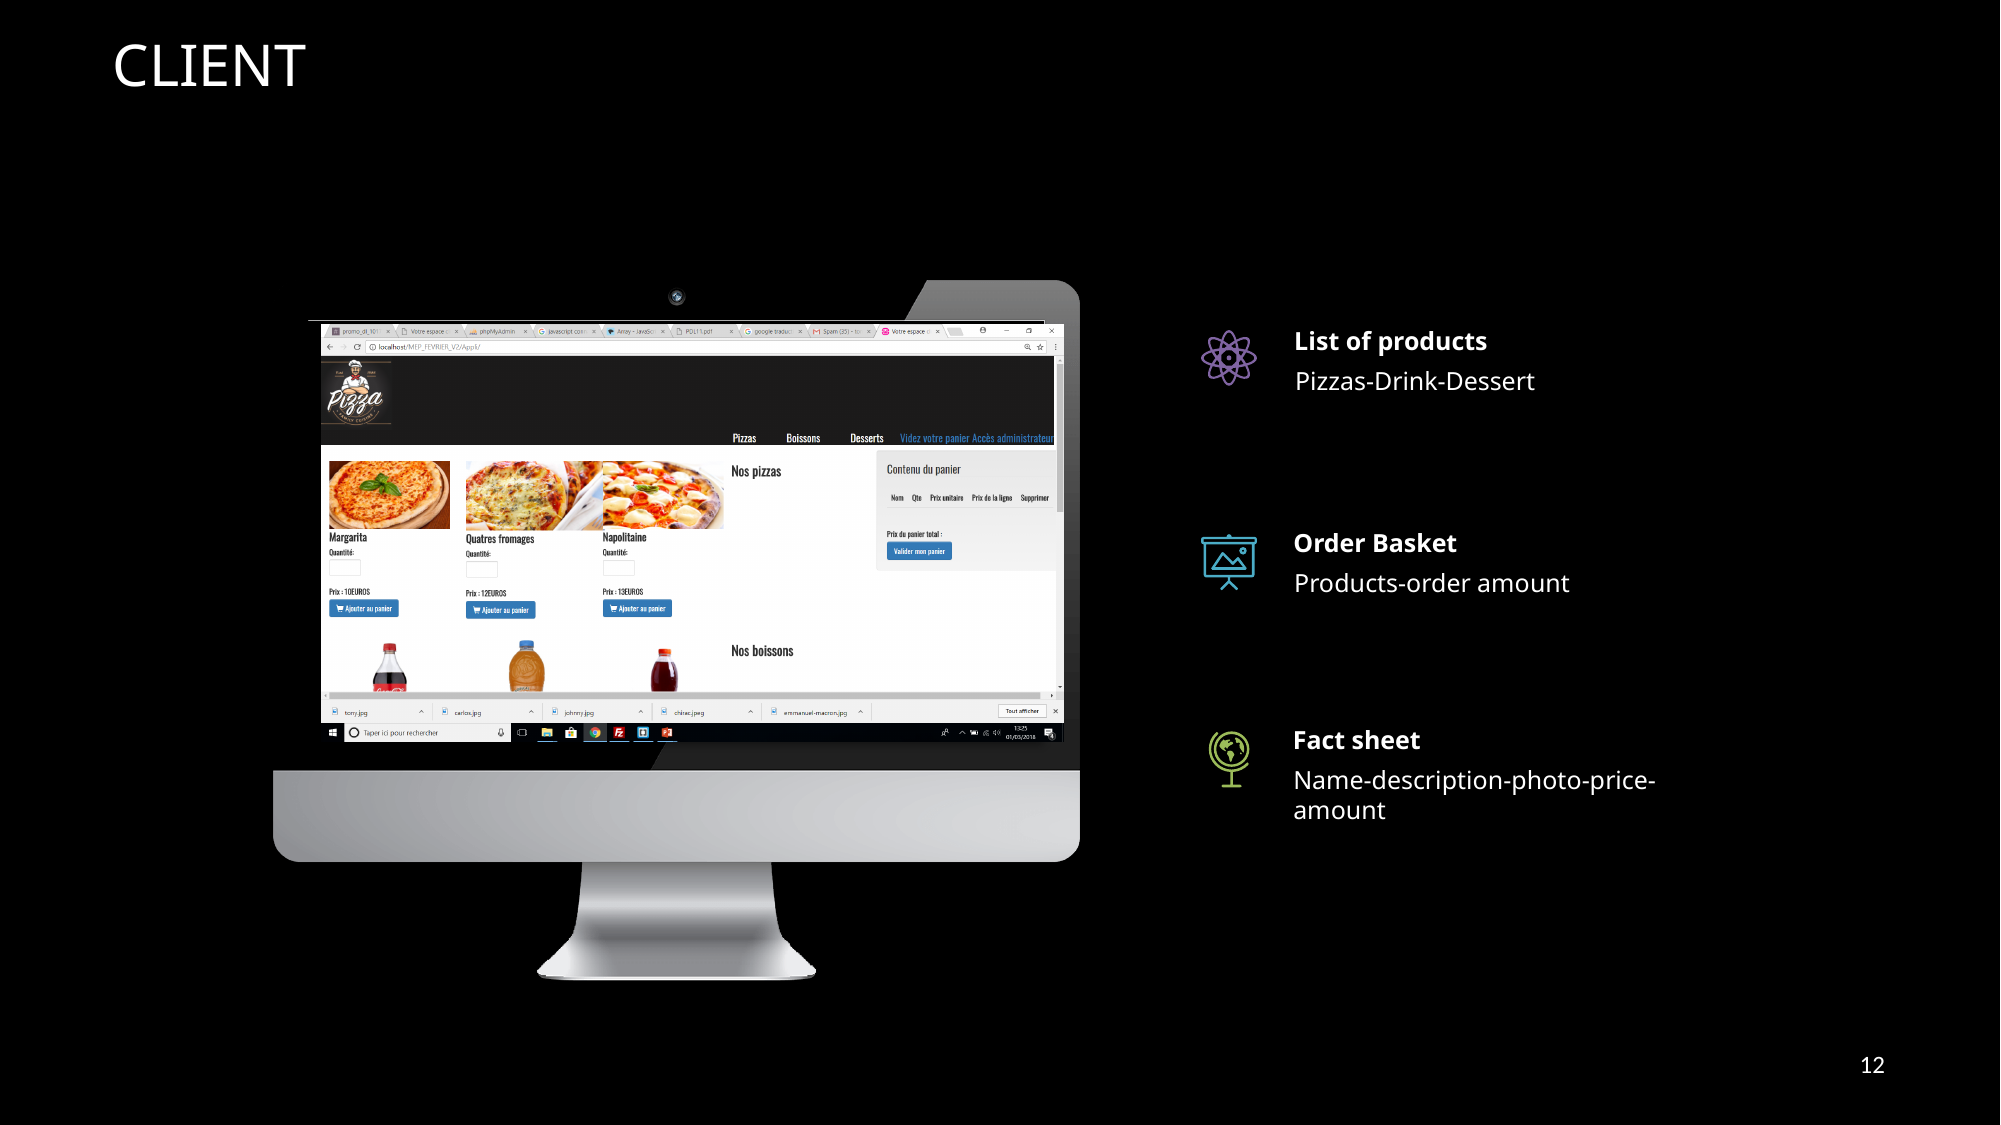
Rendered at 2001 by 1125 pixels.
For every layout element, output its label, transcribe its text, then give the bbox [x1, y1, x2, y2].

text_box CLIENT [97, 28, 1432, 107]
text_box [1208, 731, 1250, 788]
picture [273, 280, 1080, 984]
text_box List of products [1279, 318, 1489, 363]
text_box Products-order amount [1279, 559, 1764, 605]
text_box Pizzas-Drink-Dessert [1280, 357, 1765, 403]
text_box Name-description-photo-price-amount [1278, 756, 1763, 802]
text_box [1201, 330, 1257, 386]
text_box Order Basket [1278, 520, 1460, 565]
text_box <numéro> [1433, 1033, 1900, 1093]
text_box Fact sheet [1278, 717, 1428, 762]
text_box [1201, 534, 1257, 591]
